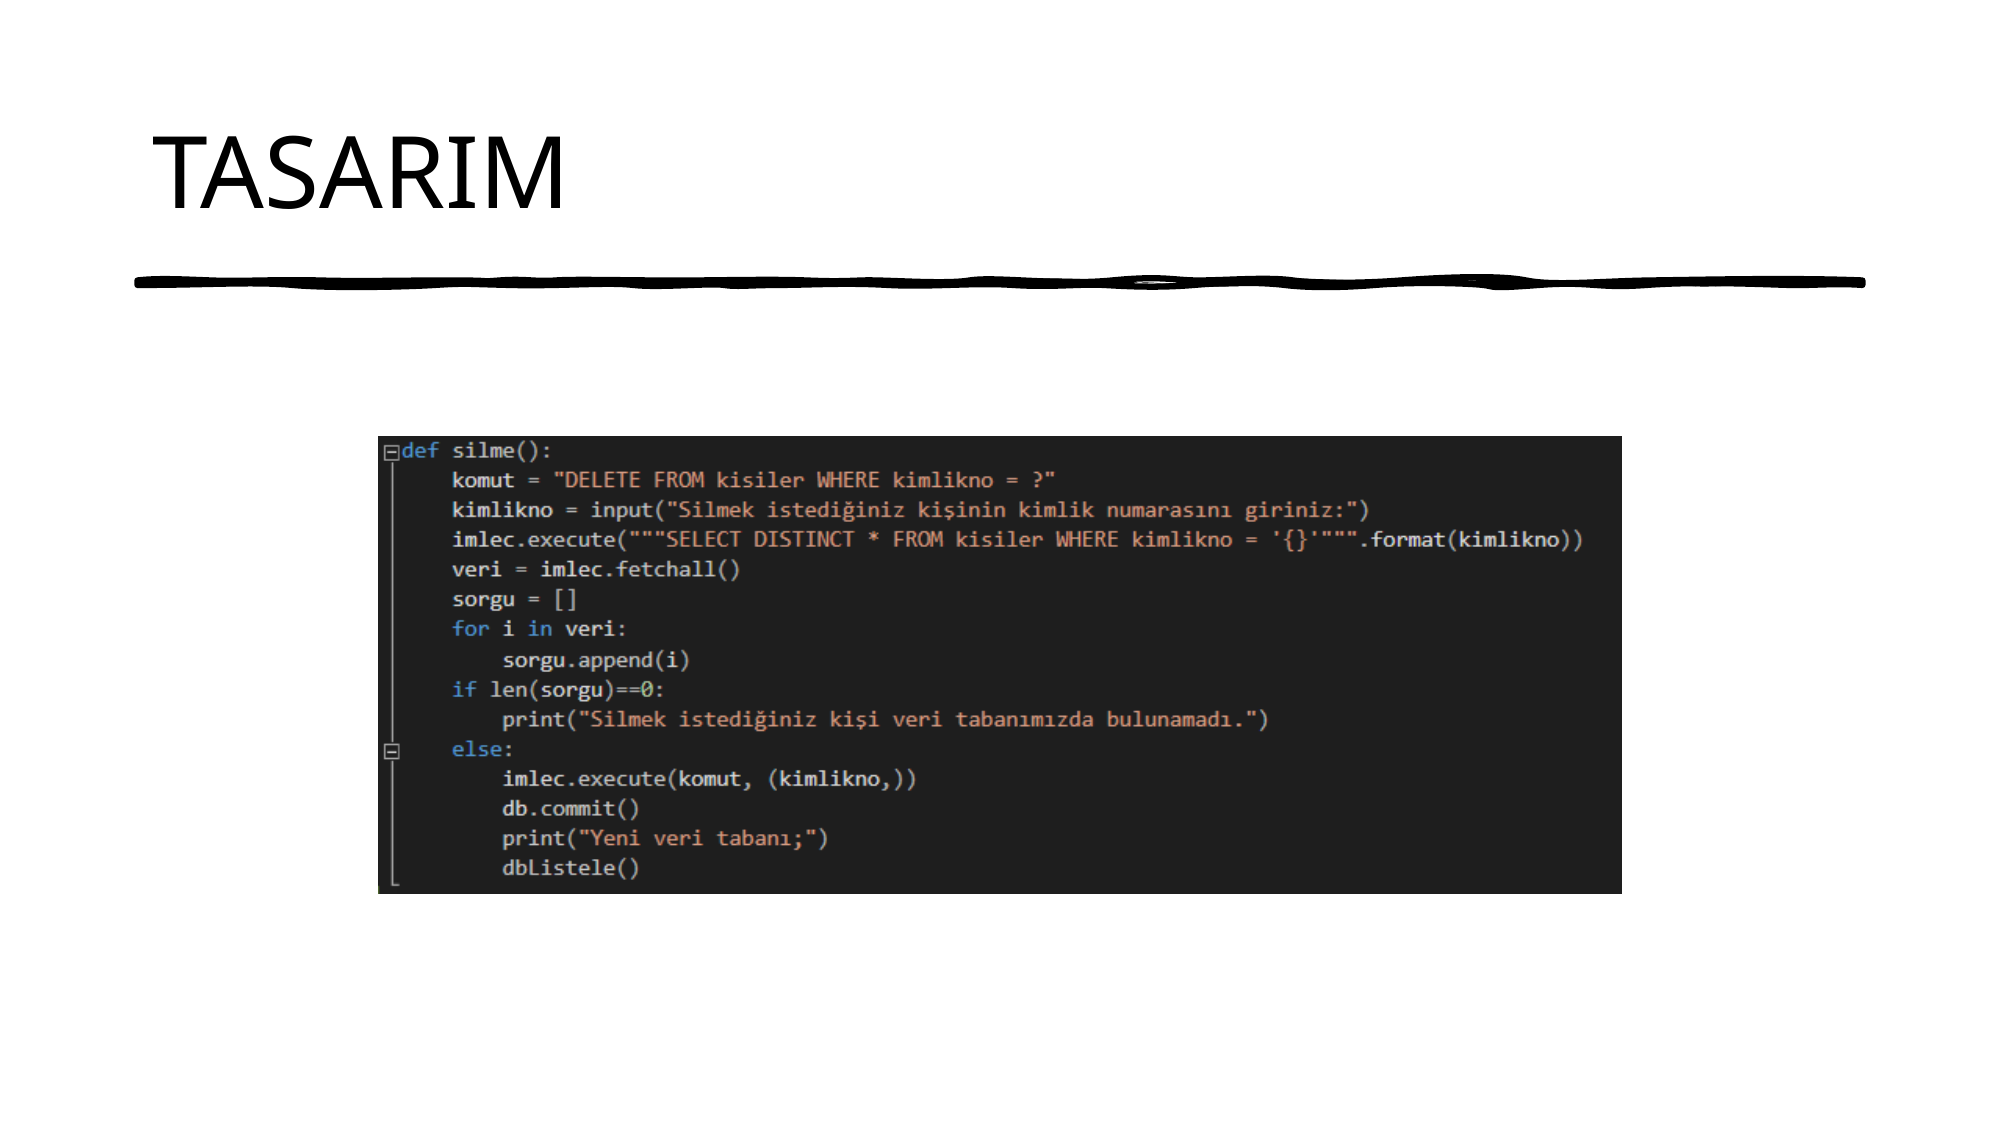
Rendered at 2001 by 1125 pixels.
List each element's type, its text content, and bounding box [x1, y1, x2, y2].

title TASARIM [137, 59, 1863, 278]
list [378, 436, 1621, 895]
